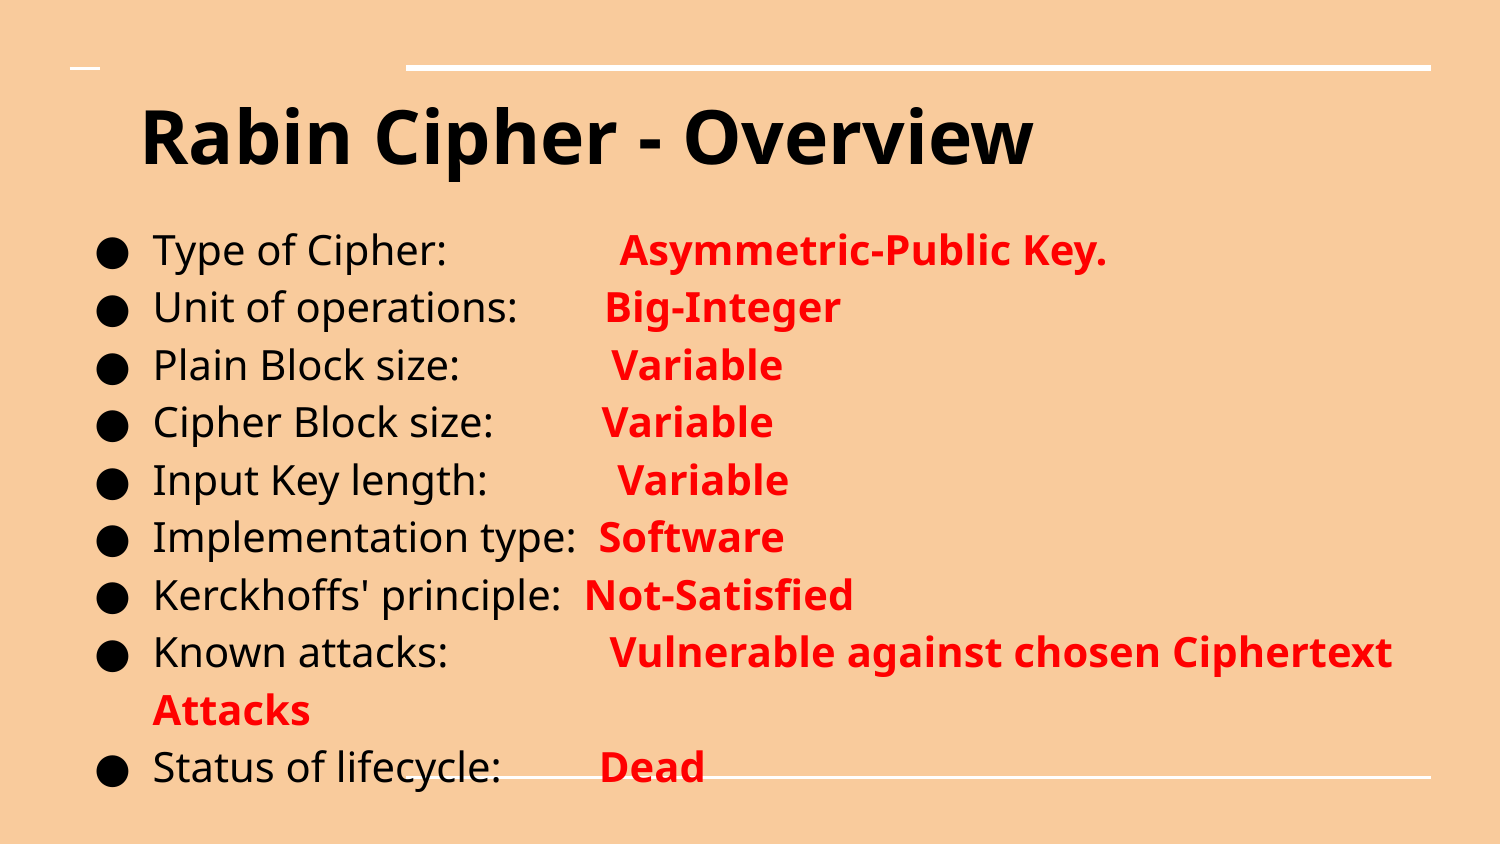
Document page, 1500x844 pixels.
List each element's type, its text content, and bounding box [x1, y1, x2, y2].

text_box Type of Cipher: Asymmetric-Public Key. Unit of operations: Big-Integer Plain Block size: Variable Cipher Block size: Variable Input Key length: Variable Implementation type: Software Kerckhoffs' principle: Not-Satisfied Known attacks: Vulnerable against chosen Ciphertext Attacks Status of lifecycle: Dead [62, 201, 1459, 760]
title Rabin Cipher - Overview [124, 74, 1459, 201]
